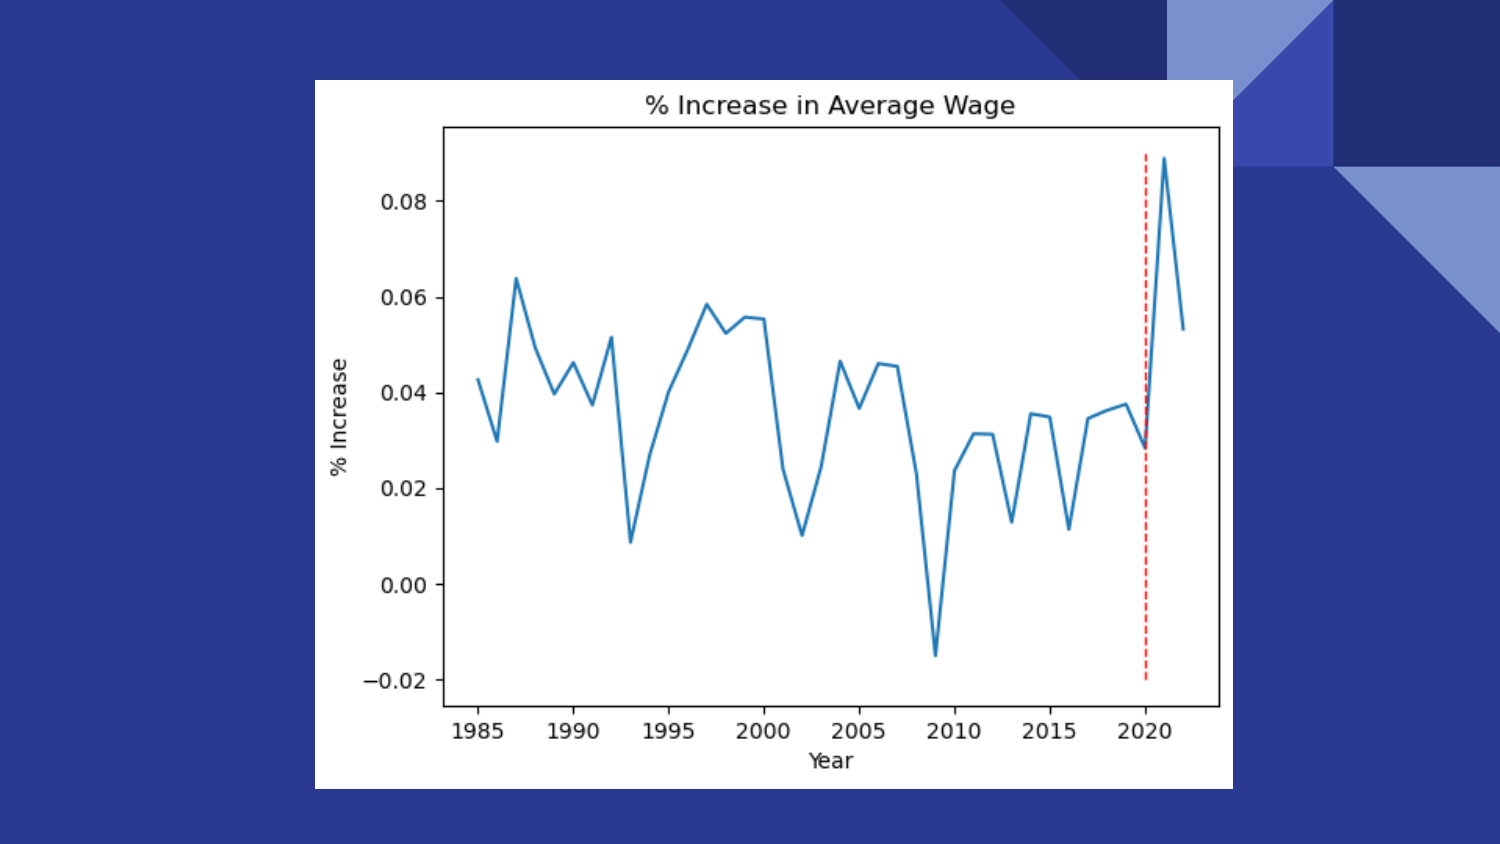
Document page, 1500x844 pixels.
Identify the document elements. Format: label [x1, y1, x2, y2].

picture [315, 80, 1234, 789]
